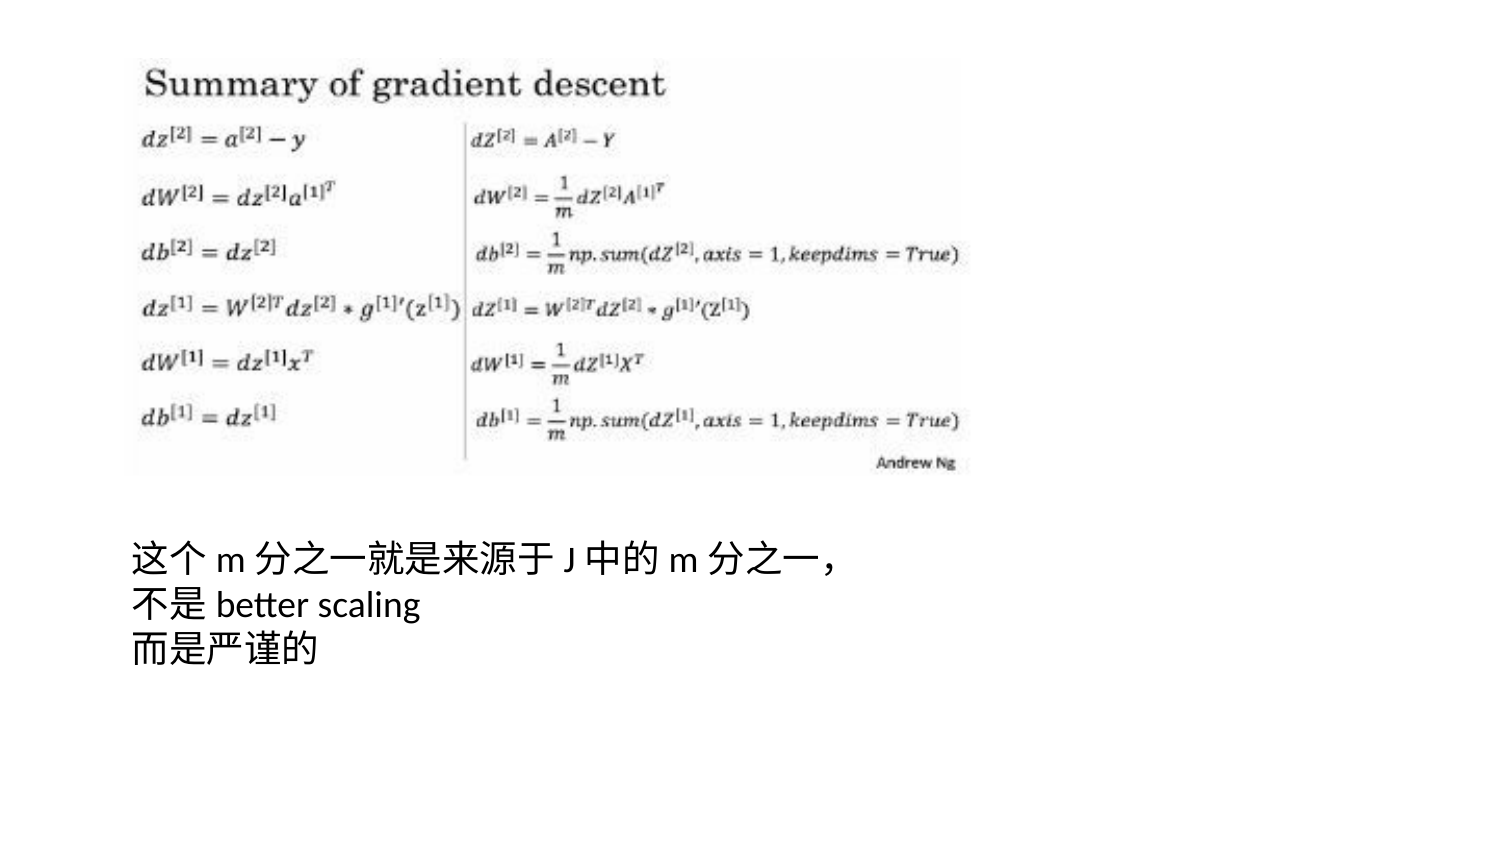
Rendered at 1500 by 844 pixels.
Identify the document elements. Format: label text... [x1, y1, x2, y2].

text_box 这个m分之一就是来源于J中的m分之一，不是better scaling 而是严谨的 [117, 527, 868, 678]
picture [105, 58, 1008, 496]
